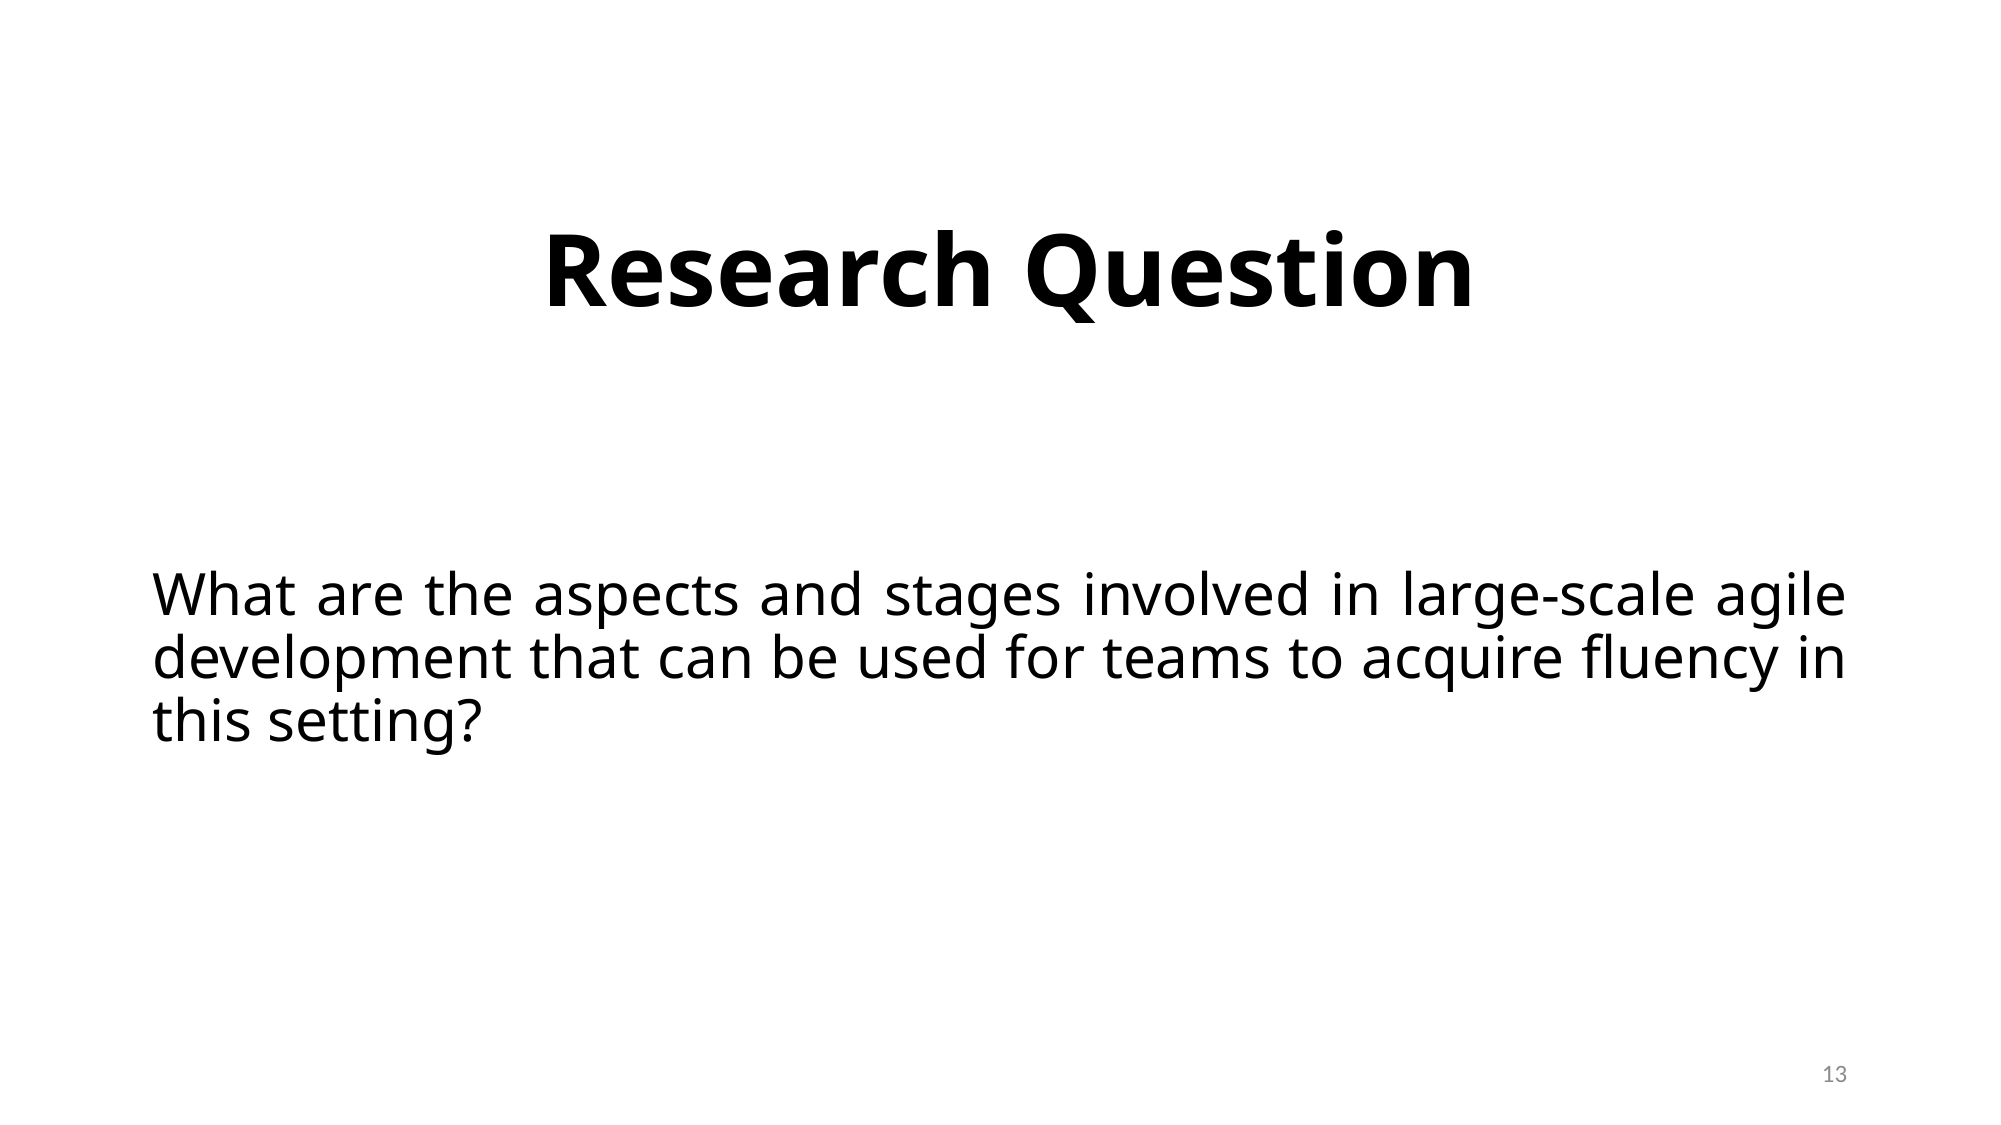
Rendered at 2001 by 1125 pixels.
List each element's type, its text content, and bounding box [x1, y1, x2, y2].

slide_number 13 [1412, 1042, 1863, 1103]
list What are the aspects and stages involved in large-scale agile development that can be used for teams to acquire fluency in this setting? [137, 299, 1863, 1014]
text_box Research Question [526, 199, 1519, 334]
